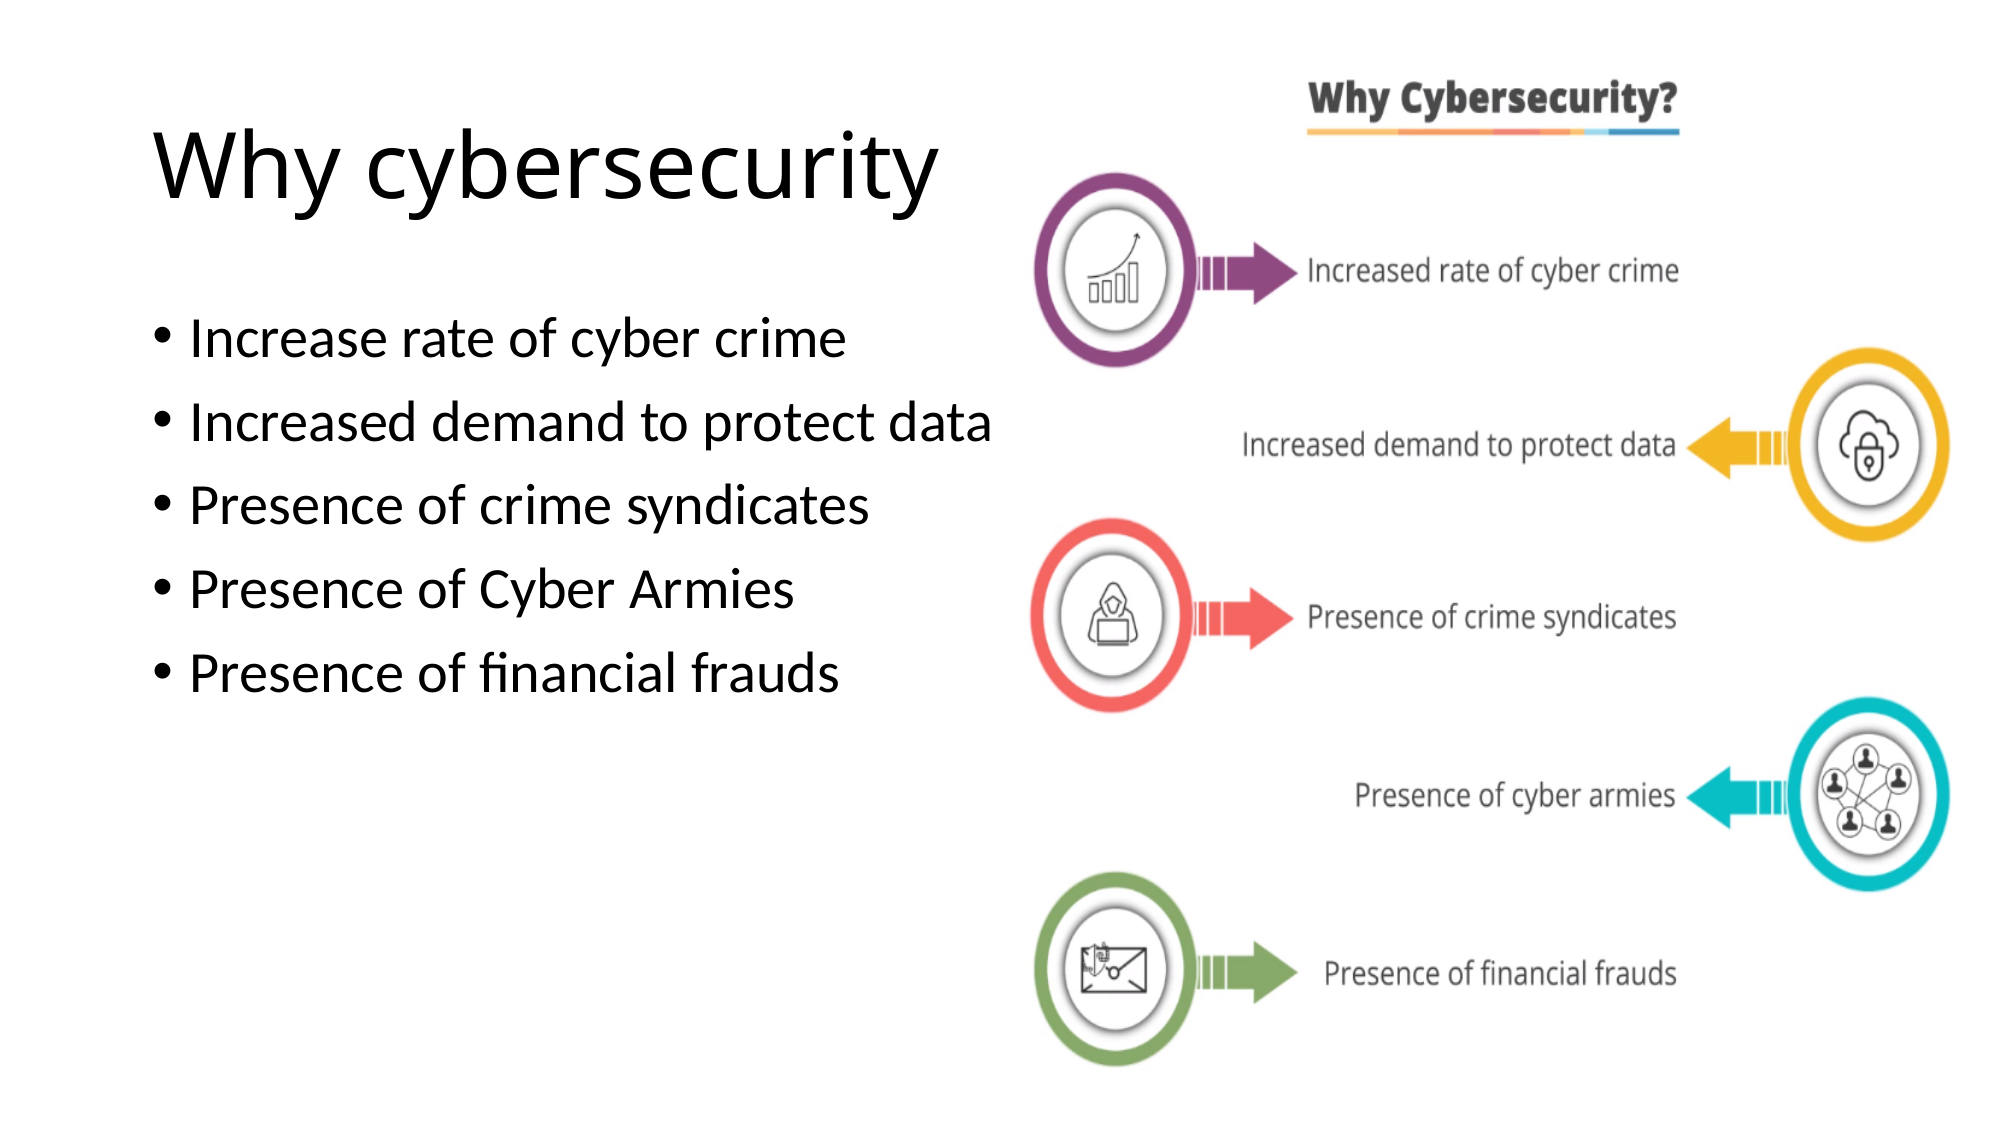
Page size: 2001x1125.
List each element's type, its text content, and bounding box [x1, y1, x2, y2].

title Why cybersecurity [137, 59, 1009, 278]
picture [1009, 18, 2000, 1125]
list Increase rate of cyber crime Increased demand to protect data Presence of crime syndicates Presence of Cyber Armies Presence of financial frauds [137, 299, 1009, 1004]
